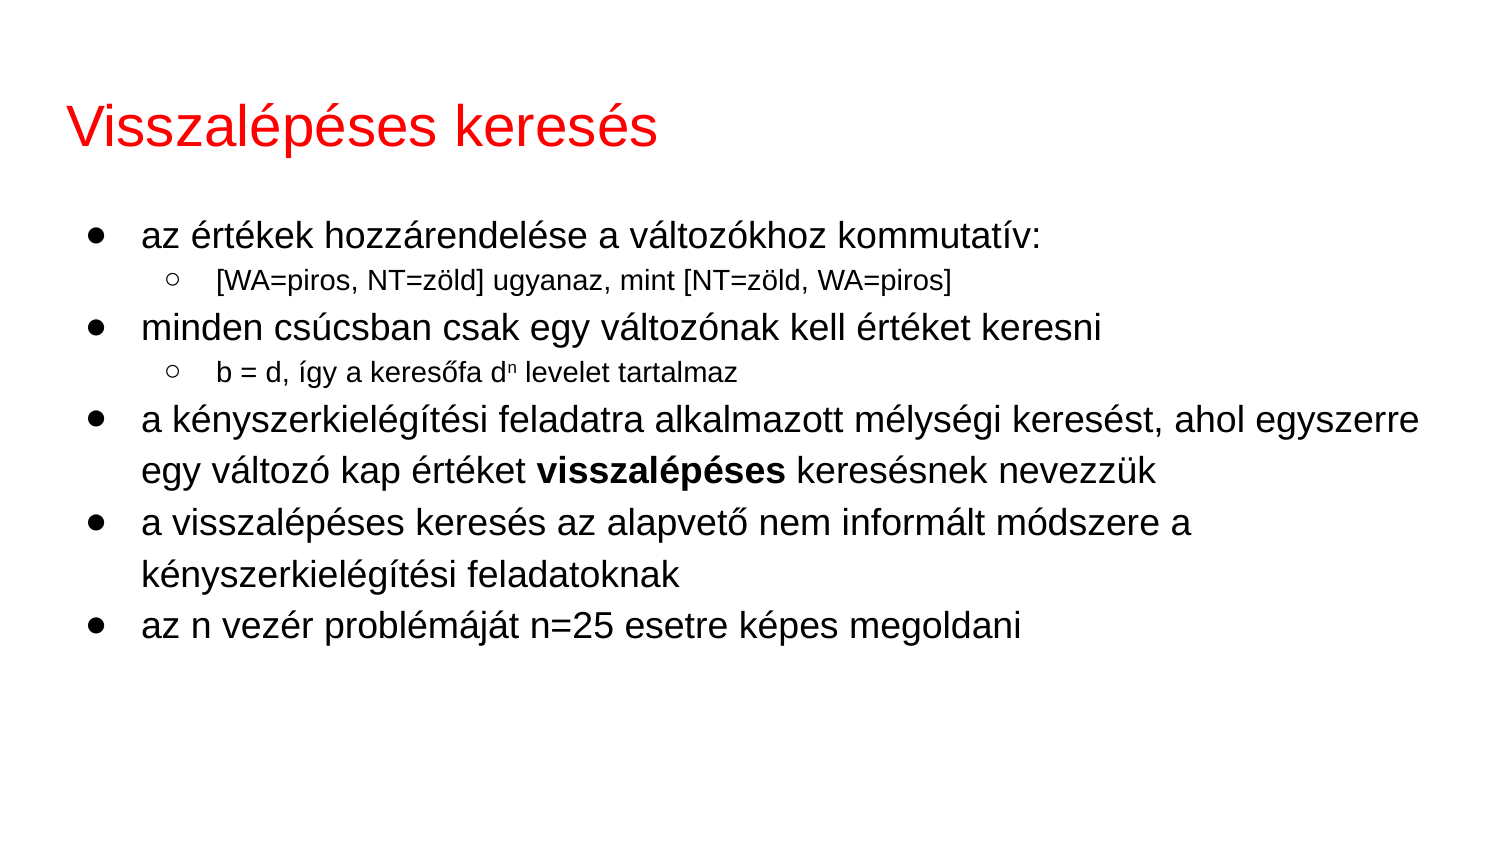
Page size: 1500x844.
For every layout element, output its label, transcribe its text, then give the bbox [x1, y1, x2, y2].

title Visszalépéses keresés [51, 72, 1449, 167]
list az értékek hozzárendelése a változókhoz kommutatív: [WA=piros, NT=zöld] ugyanaz, mint [NT=zöld, WA=piros] minden csúcsban csak egy változónak kell értéket keresni b = d, így a keresőfa dn levelet tartalmaz a kényszerkielégítési feladatra alkalmazott mélységi keresést, ahol egyszerre egy változó kap értéket visszalépéses keresésnek nevezzük a visszalépéses keresés az alapvető nem informált módszere a kényszerkielégítési feladatoknak az n vezér problémáját n=25 esetre képes megoldani [51, 189, 1449, 750]
